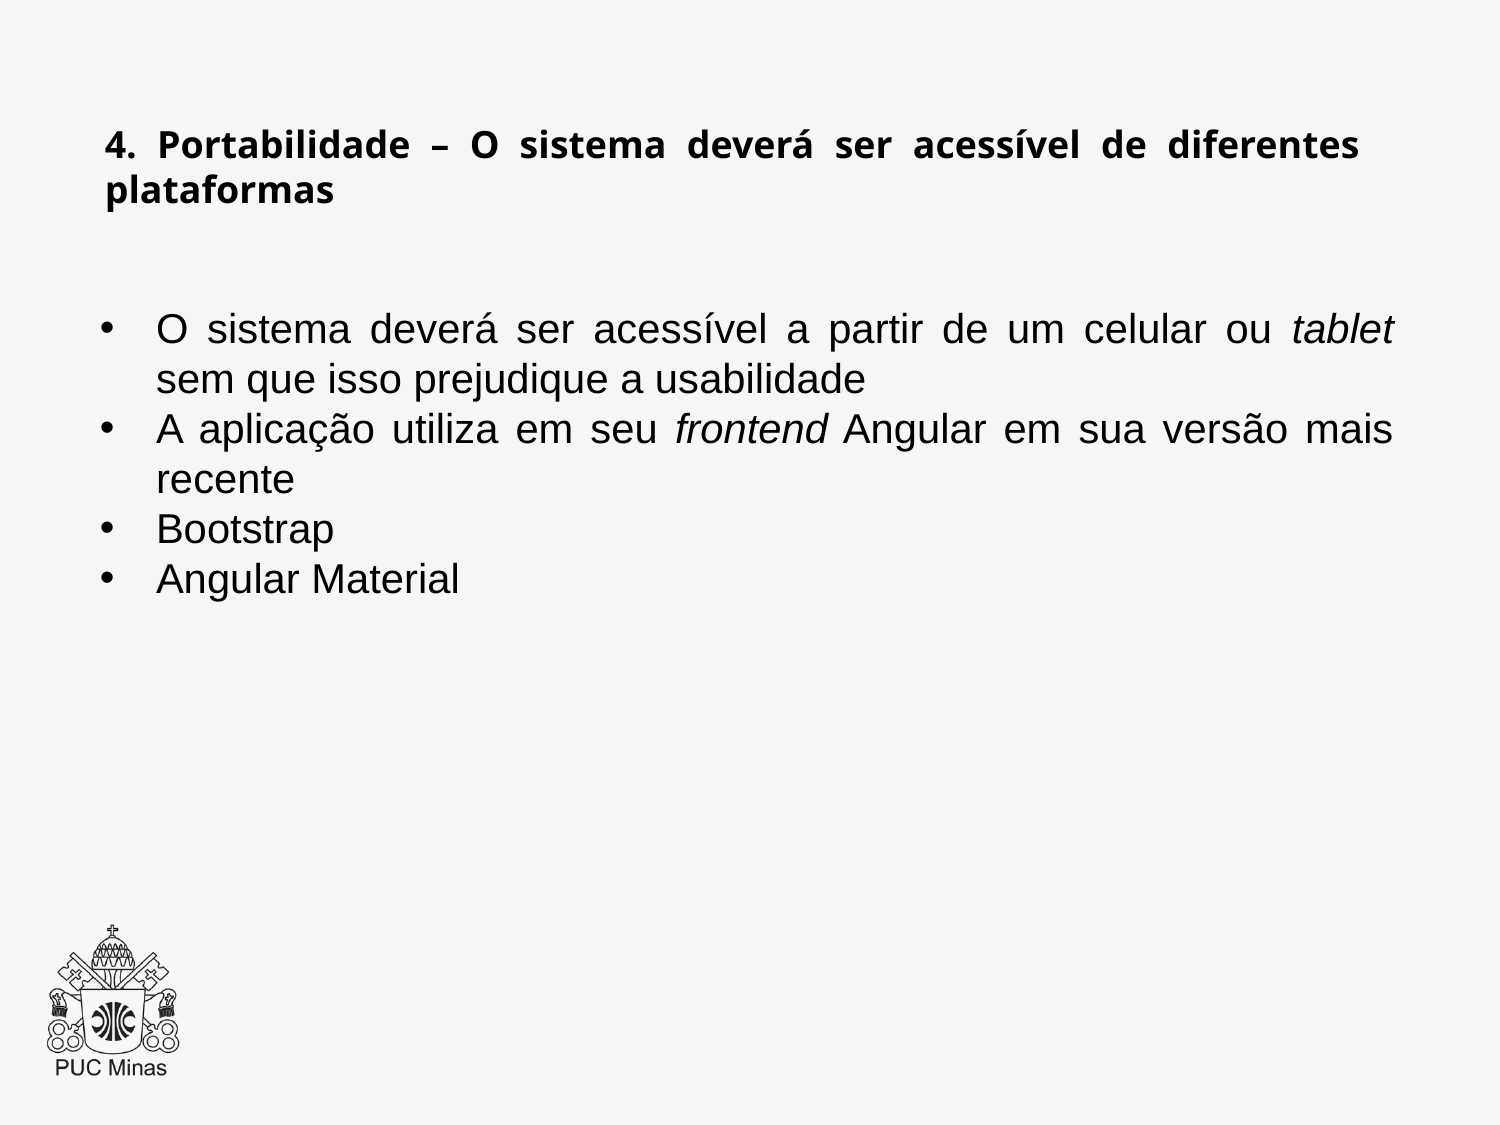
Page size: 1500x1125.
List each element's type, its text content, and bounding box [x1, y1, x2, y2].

picture [17, 903, 215, 1104]
text_box O sistema deverá ser acessível a partir de um celular ou tablet sem que isso prejudique a usabilidade A aplicação utiliza em seu frontend Angular em sua versão mais recente Bootstrap Angular Material [85, 294, 1409, 610]
text_box 4. Portabilidade – O sistema deverá ser acessível de diferentes plataformas [90, 113, 1376, 219]
